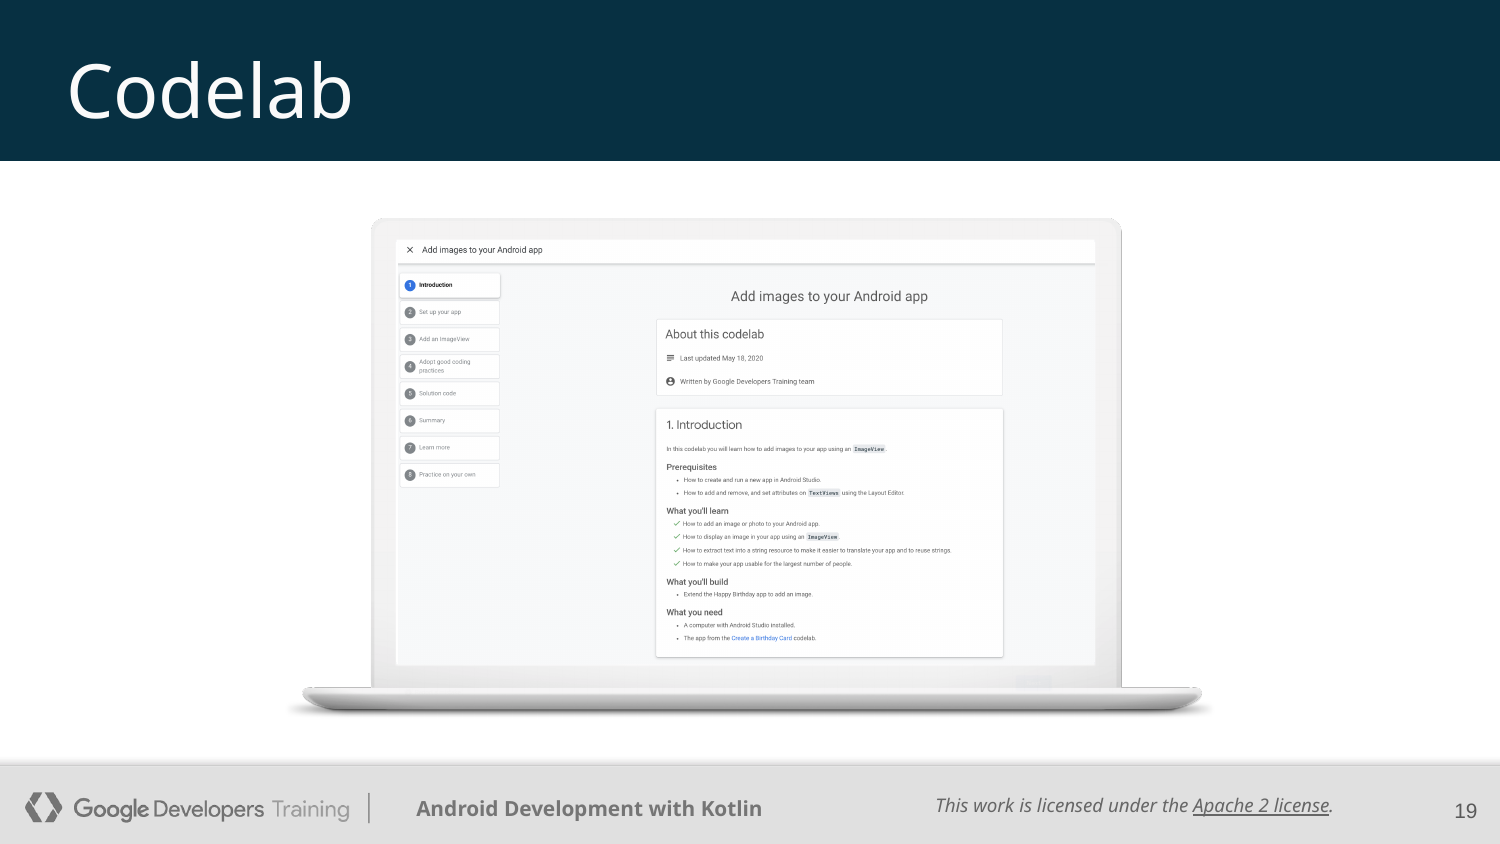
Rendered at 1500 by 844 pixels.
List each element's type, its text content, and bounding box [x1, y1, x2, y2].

picture [0, 159, 1500, 844]
slide_number 19 [1402, 777, 1493, 842]
title Codelab [51, 28, 1449, 122]
